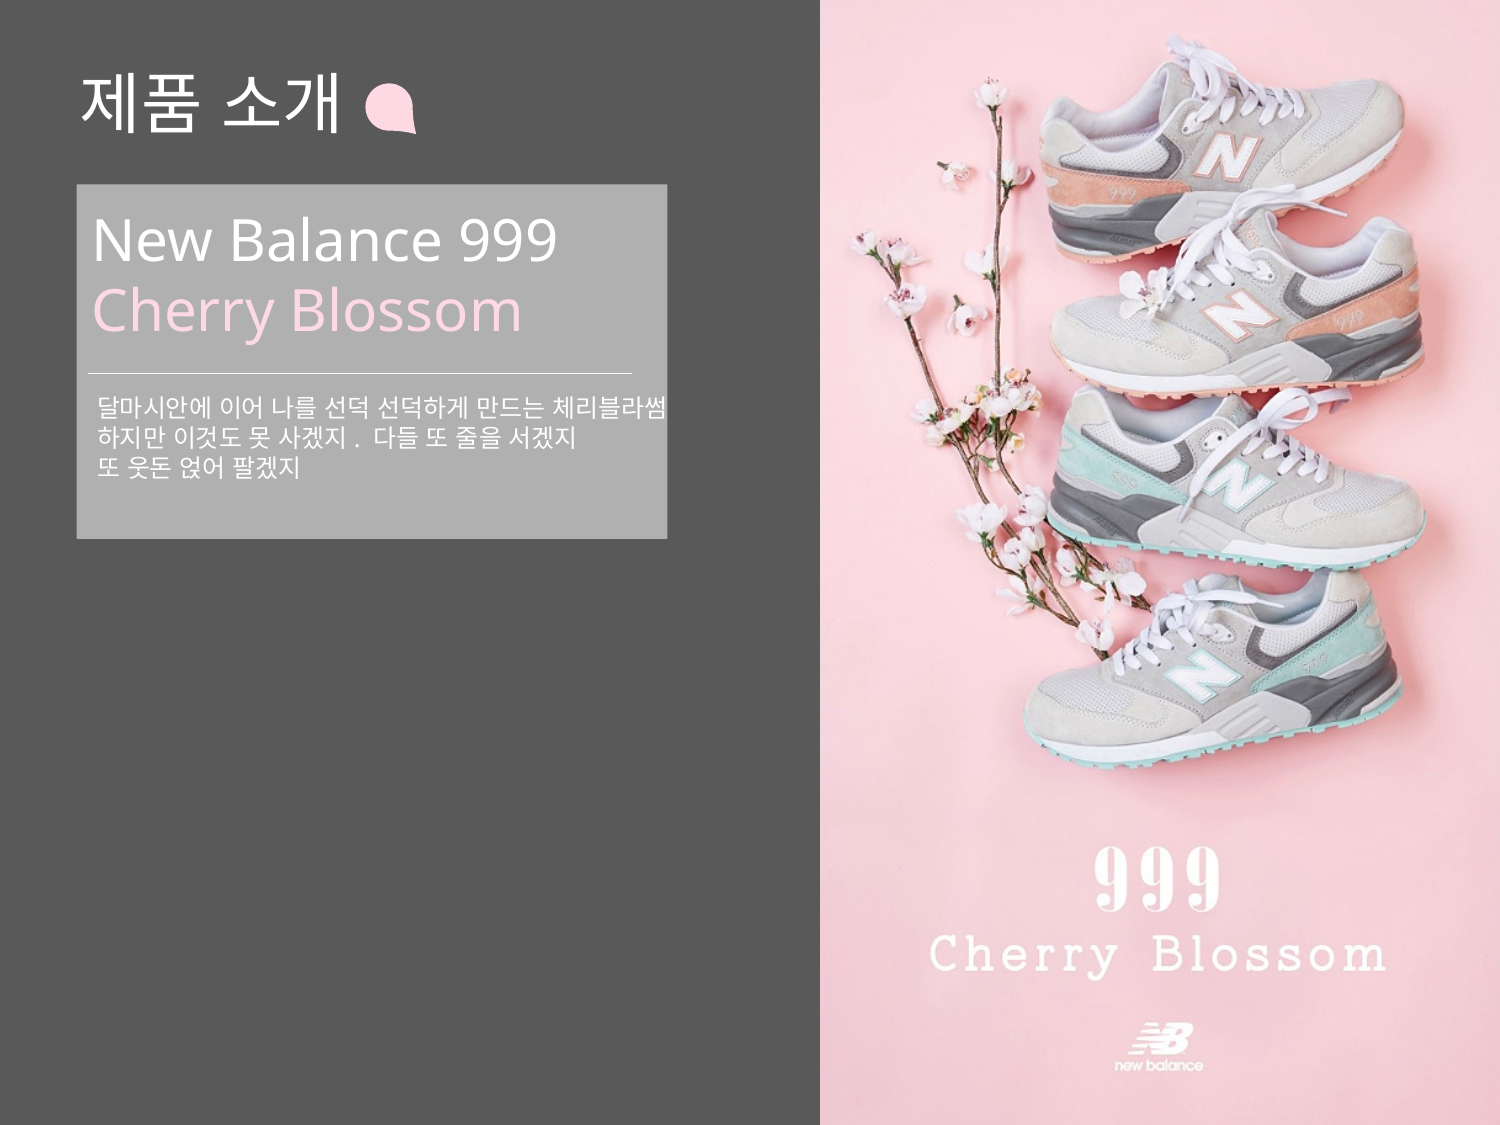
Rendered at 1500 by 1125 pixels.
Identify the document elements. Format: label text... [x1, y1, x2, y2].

text_box [0, 0, 818, 1125]
picture [820, 0, 1500, 1125]
text_box 제품 소개 [64, 54, 420, 150]
text_box [75, 182, 669, 541]
text_box [363, 81, 419, 137]
text_box New Balance 999 Cherry Blossom [76, 196, 691, 351]
text_box 달마시안에 이어 나를 선덕 선덕하게 만드는 체리블라썸 하지만 이것도 못 사겠지. 다들 또 줄을 서겠지 또 웃돈 얹어 팔겠지 [82, 385, 715, 490]
